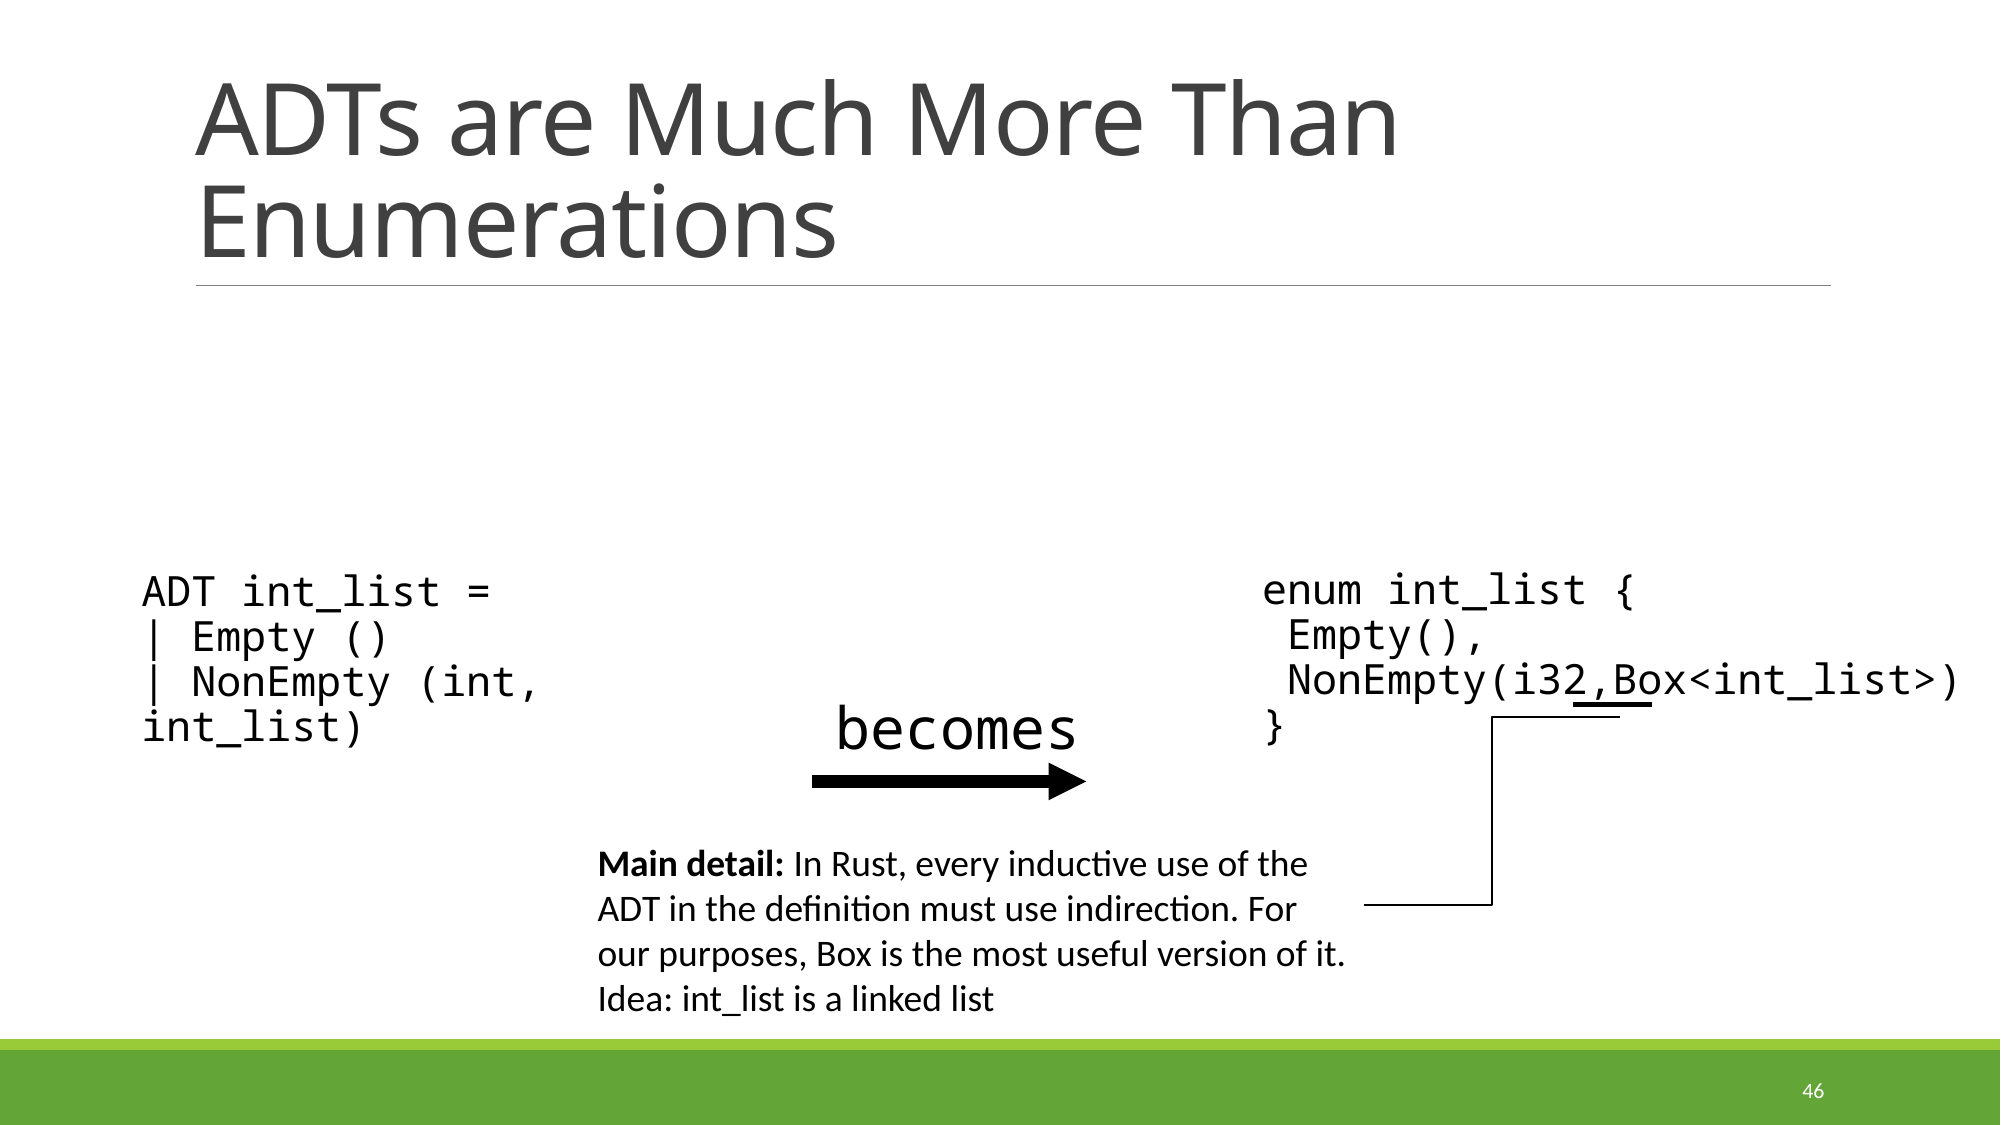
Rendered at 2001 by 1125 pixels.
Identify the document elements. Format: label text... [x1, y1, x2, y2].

text_box becomes [835, 691, 1199, 832]
title ADTs are Much More Than Enumerations [180, 47, 1830, 285]
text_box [1363, 716, 1621, 906]
slide_number 46 [1624, 1059, 1840, 1120]
text_box enum int_list { Empty(), NonEmpty(i32,Box<int_list>) } [1262, 560, 1976, 968]
text_box ADT int_list = | Empty () | NonEmpty (int, int_list) [126, 562, 773, 970]
text_box Main detail: In Rust, every inductive use of the ADT in the definition must use indirection. For our purposes, Box is the most useful version of it. Idea: int_list is a linked list [582, 832, 1365, 1027]
